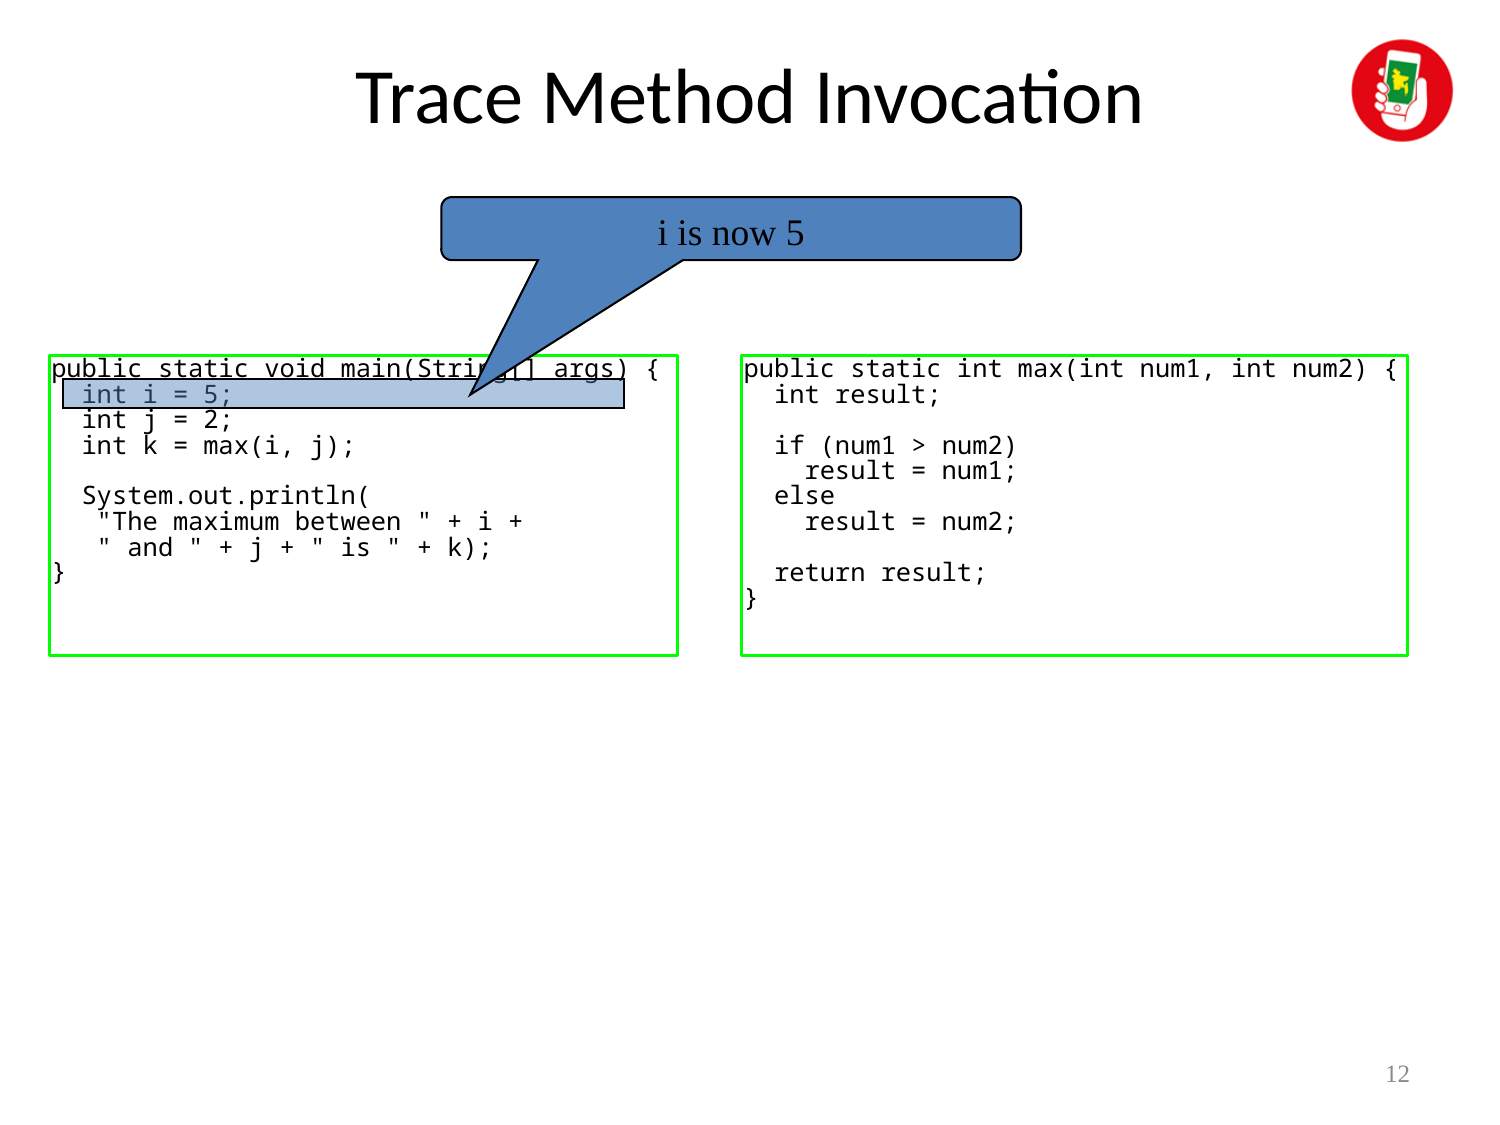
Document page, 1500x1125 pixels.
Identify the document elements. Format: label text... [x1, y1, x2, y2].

slide_number 12 [1074, 1042, 1425, 1103]
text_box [37, 316, 1451, 680]
picture [1388, 37, 1455, 143]
text_box i is now 5 [441, 197, 1022, 314]
title Trace Method Invocation [112, 37, 1388, 147]
